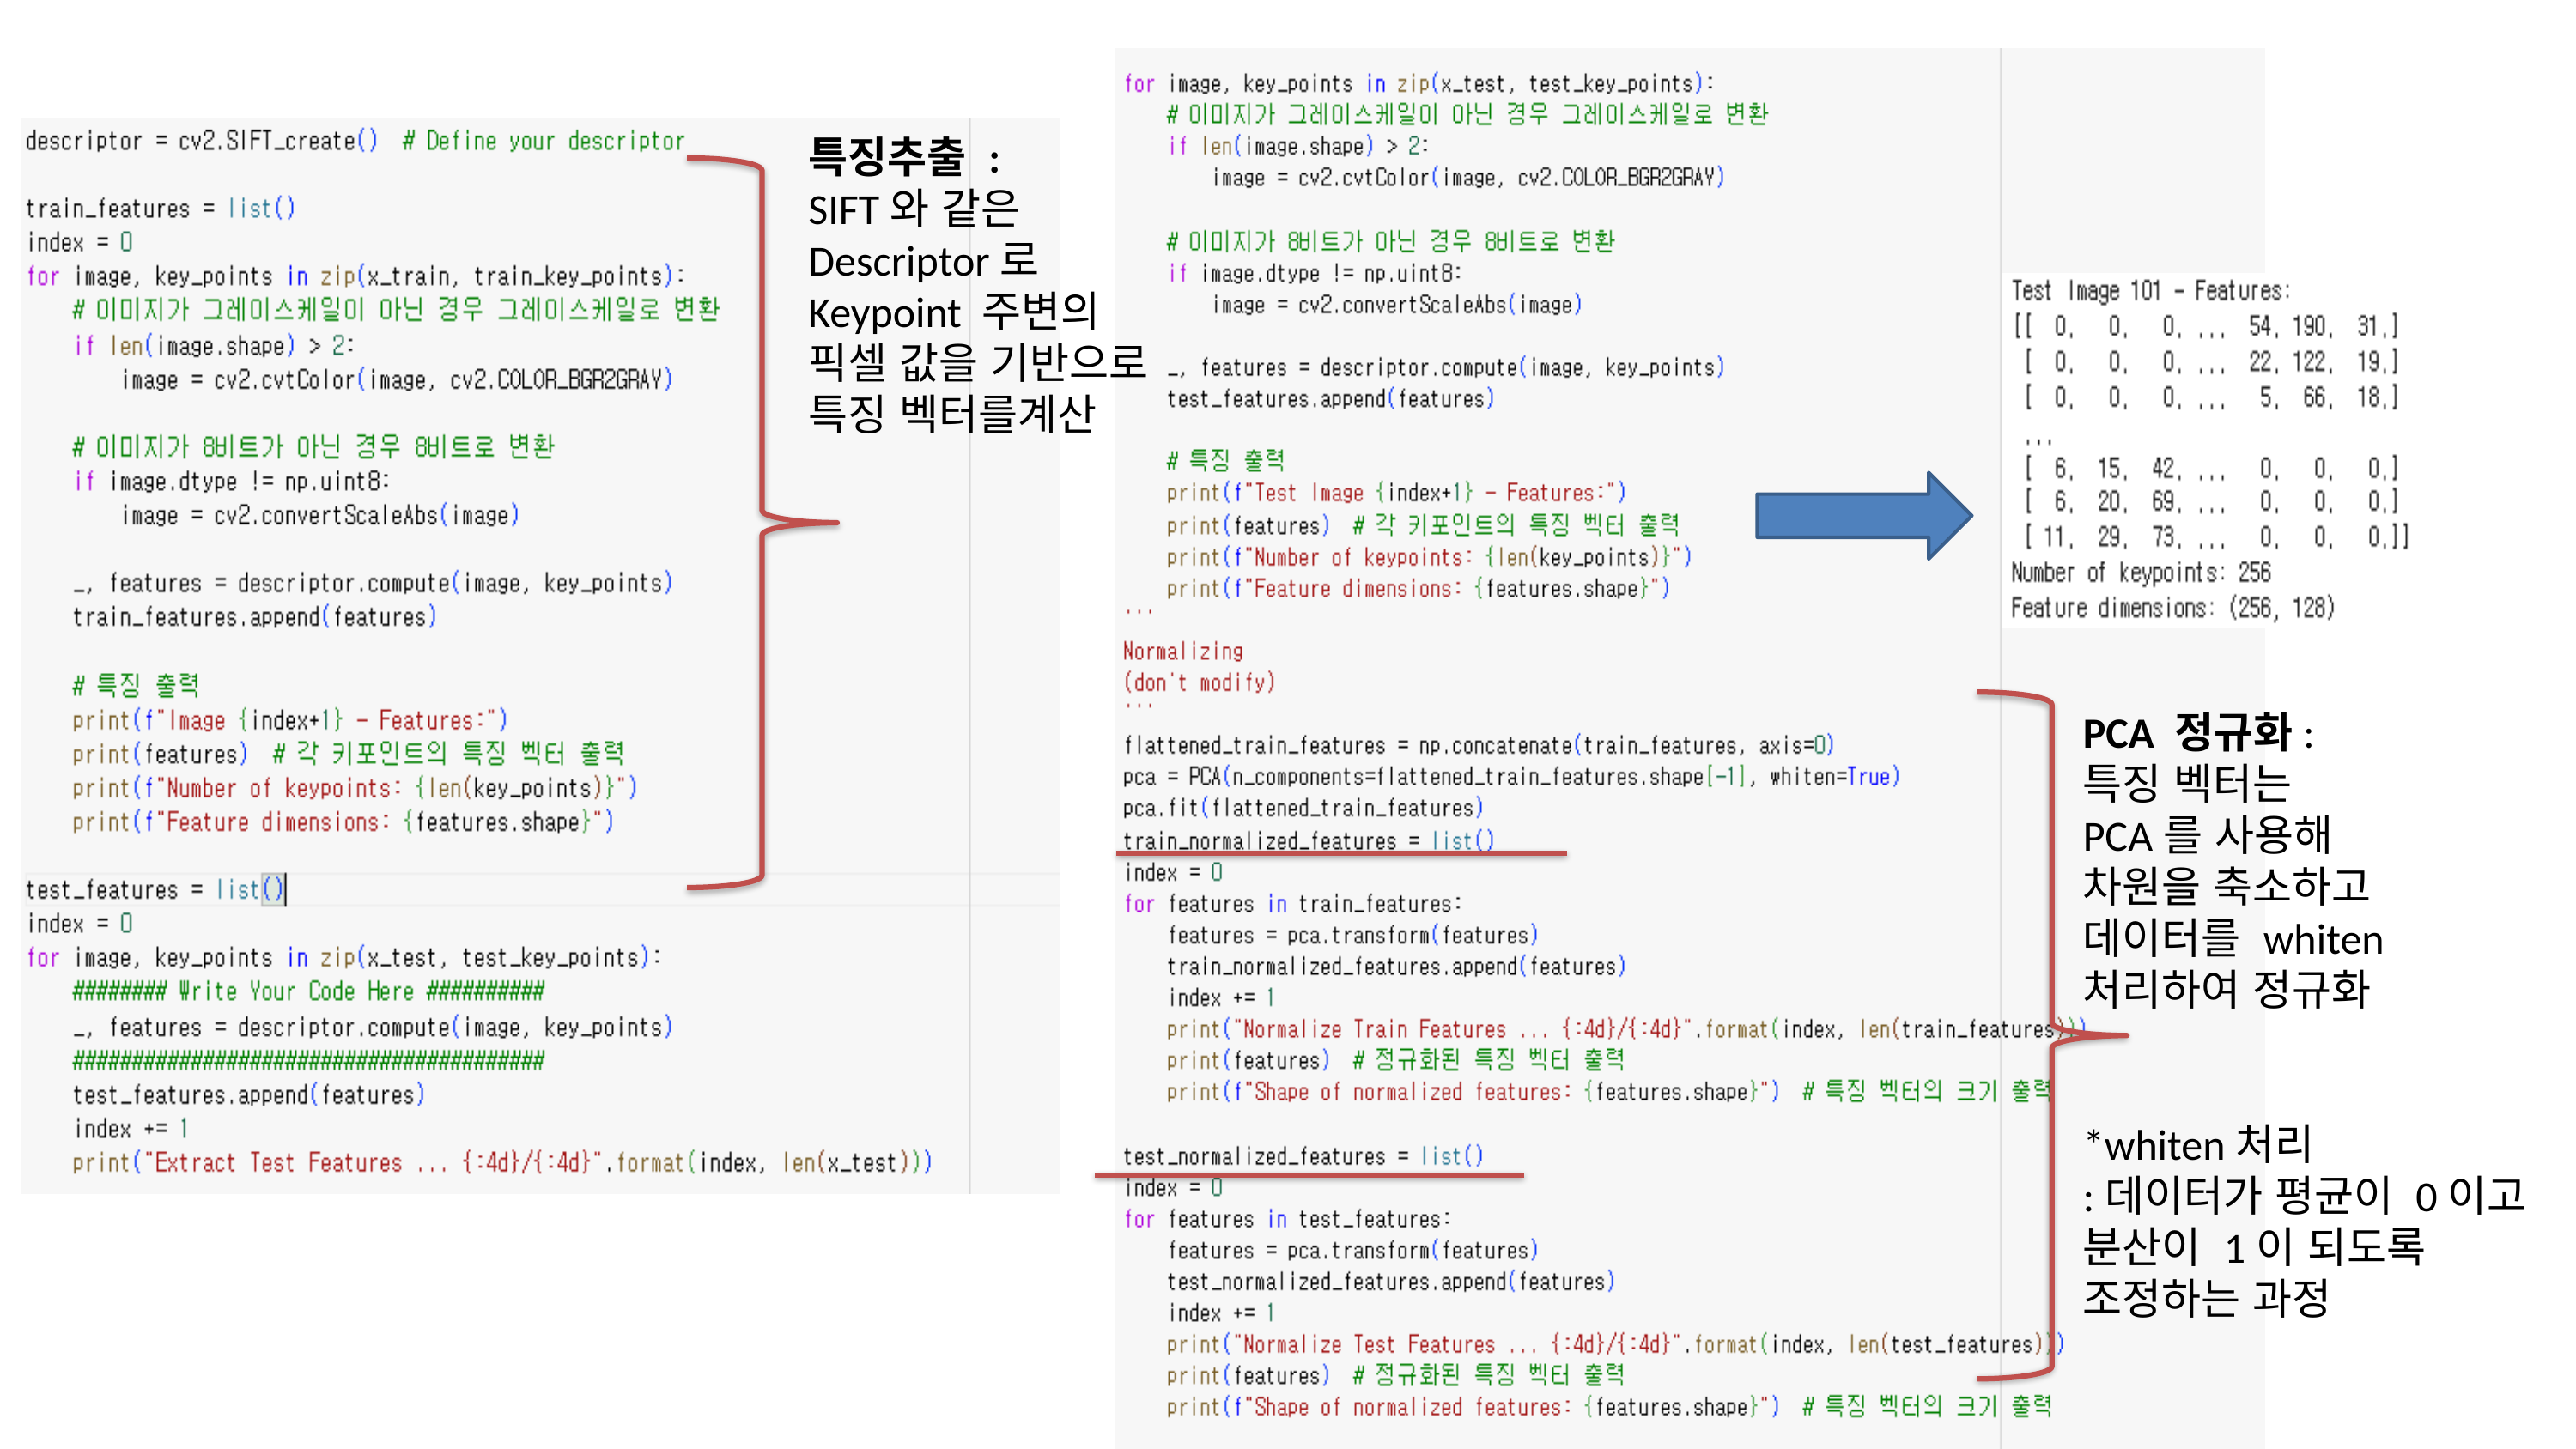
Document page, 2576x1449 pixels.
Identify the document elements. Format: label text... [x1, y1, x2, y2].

picture [1115, 48, 2497, 1449]
picture [21, 118, 1060, 1194]
text_box PCA 정규화: 특징 벡터는 PCA를 사용해 차원을 축소하고 데이터를 whiten 처리하여 정규화 *whiten처리 :데이터가 평균이 0이고 분산이 1이 되도록 조정하는 과정 [2270, 595, 2552, 1381]
text_box 특징추출 : SIFT와 같은 Descriptor로 Keypoint 주변의 픽셀 값을 기반으로 특징 벡터를계산 [1062, 124, 1110, 498]
